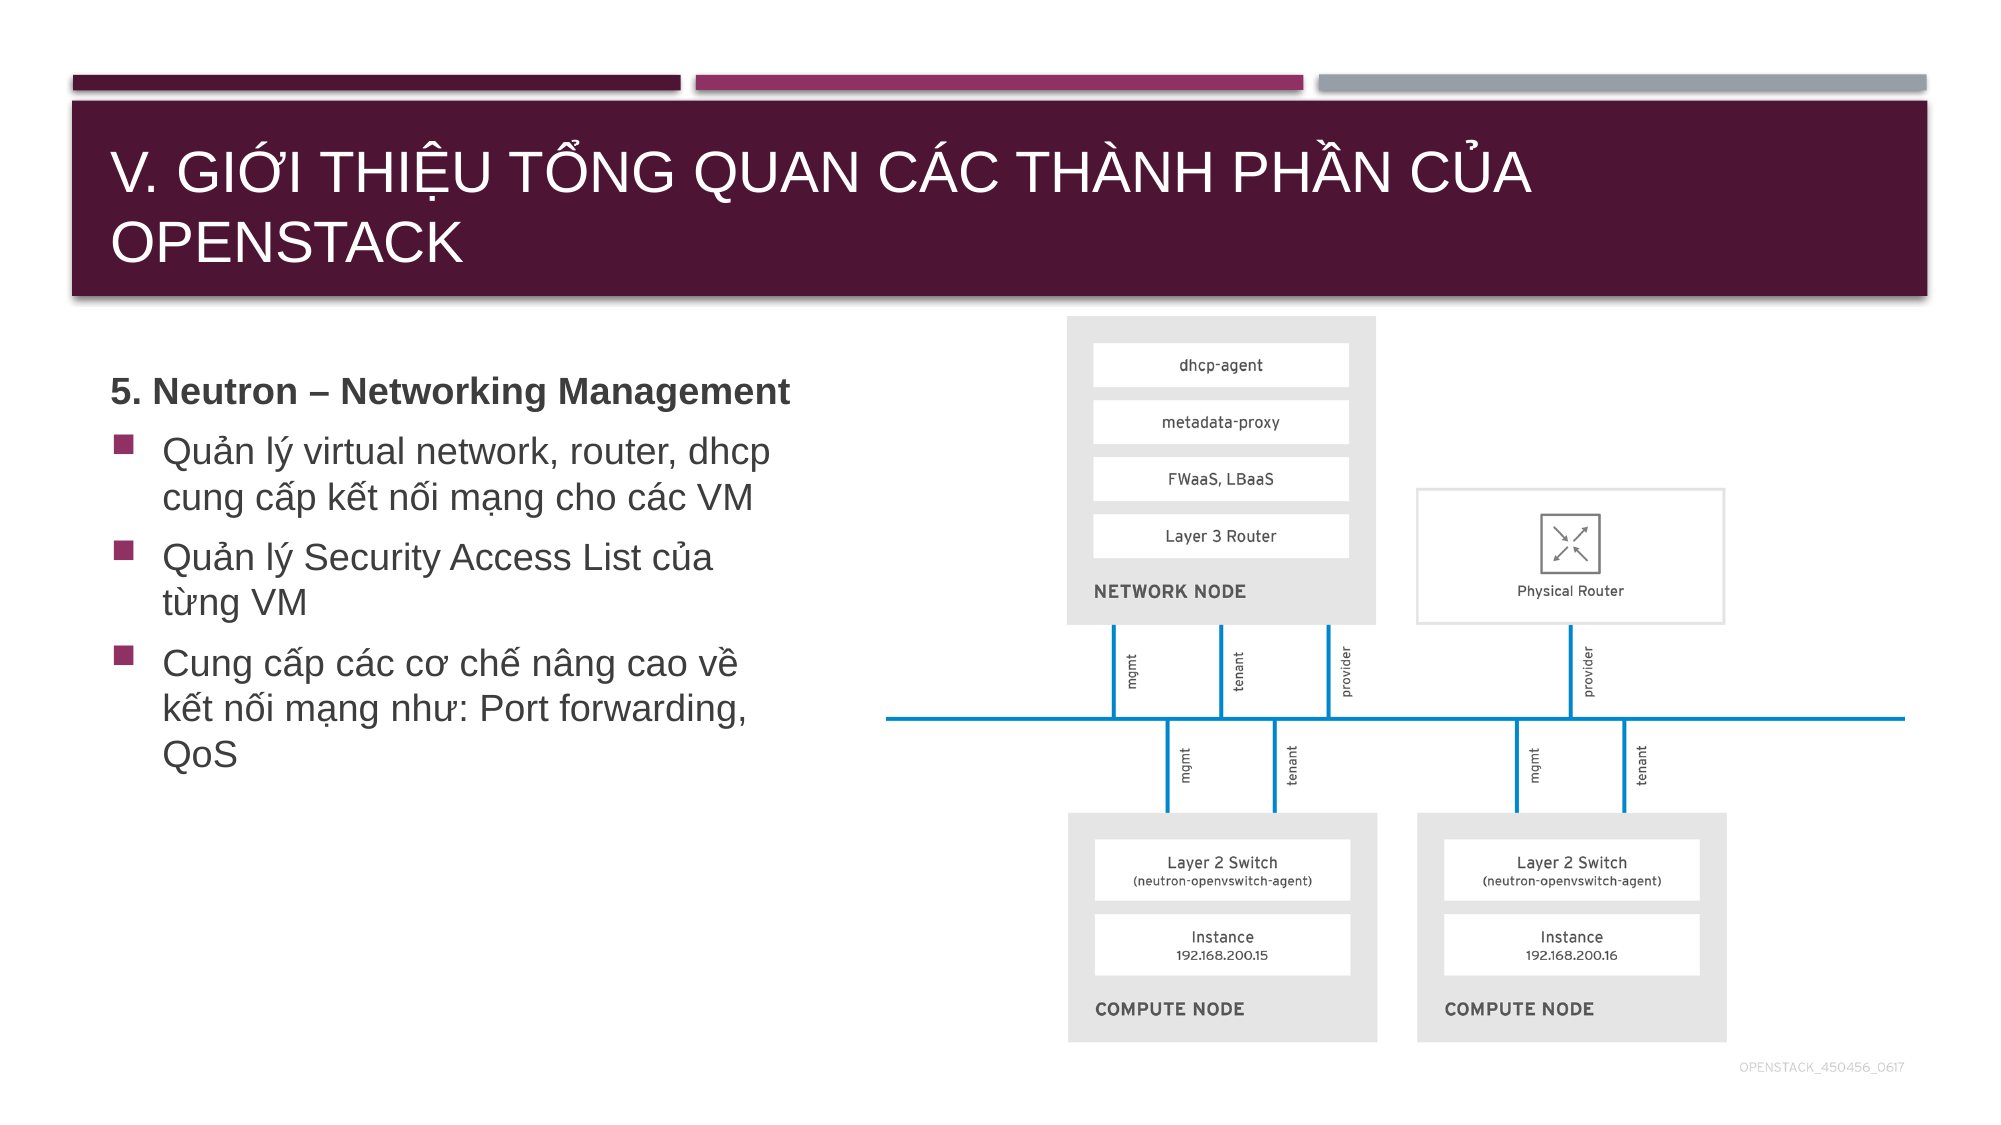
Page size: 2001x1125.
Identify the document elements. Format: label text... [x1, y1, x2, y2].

text_box [75, 333, 579, 1007]
text_box 5. Neutron – Networking Management Quản lý virtual network, router, dhcp cung cấp kết nối mạng cho các VM Quản lý Security Access List của từng VM Cung cấp các cơ chế nâng cao về kết nối mạng như: Port forwarding, QoS [95, 281, 810, 853]
picture [885, 721, 1906, 1083]
title V. Giới thiệu tổng quan các thành phần của OpenStack [95, 115, 1905, 282]
picture [885, 316, 1906, 716]
